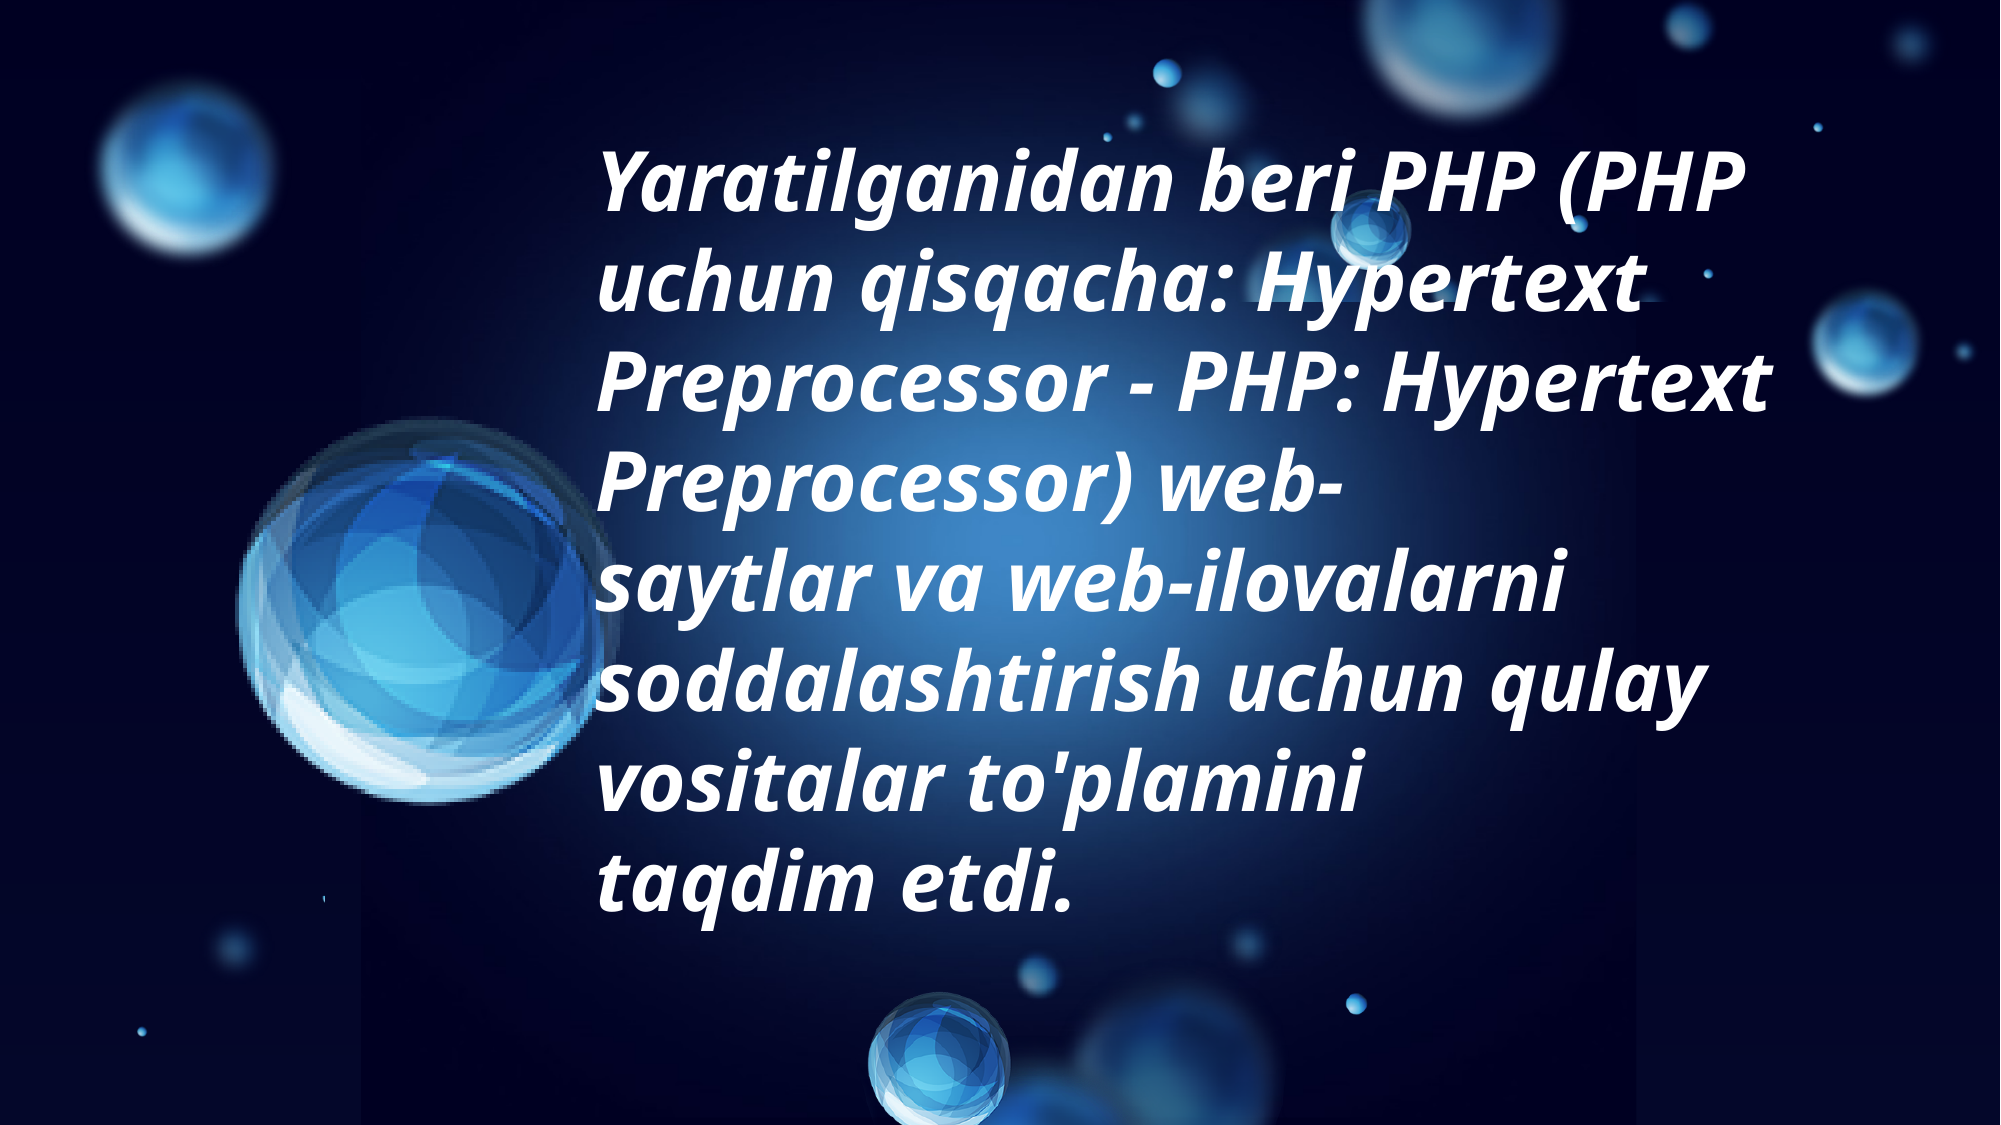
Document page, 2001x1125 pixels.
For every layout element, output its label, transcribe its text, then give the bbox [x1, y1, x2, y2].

picture [0, 0, 2001, 1125]
text_box Yaratilganidan beri PHP (PHP uchun qisqacha: Hypertext Preprocessor - PHP: Hypertext Preprocessor) web- saytlar va web-ilovalarni soddalashtirish uchun qulay vositalar to'plamini taqdim etdi. [1637, 121, 1919, 936]
